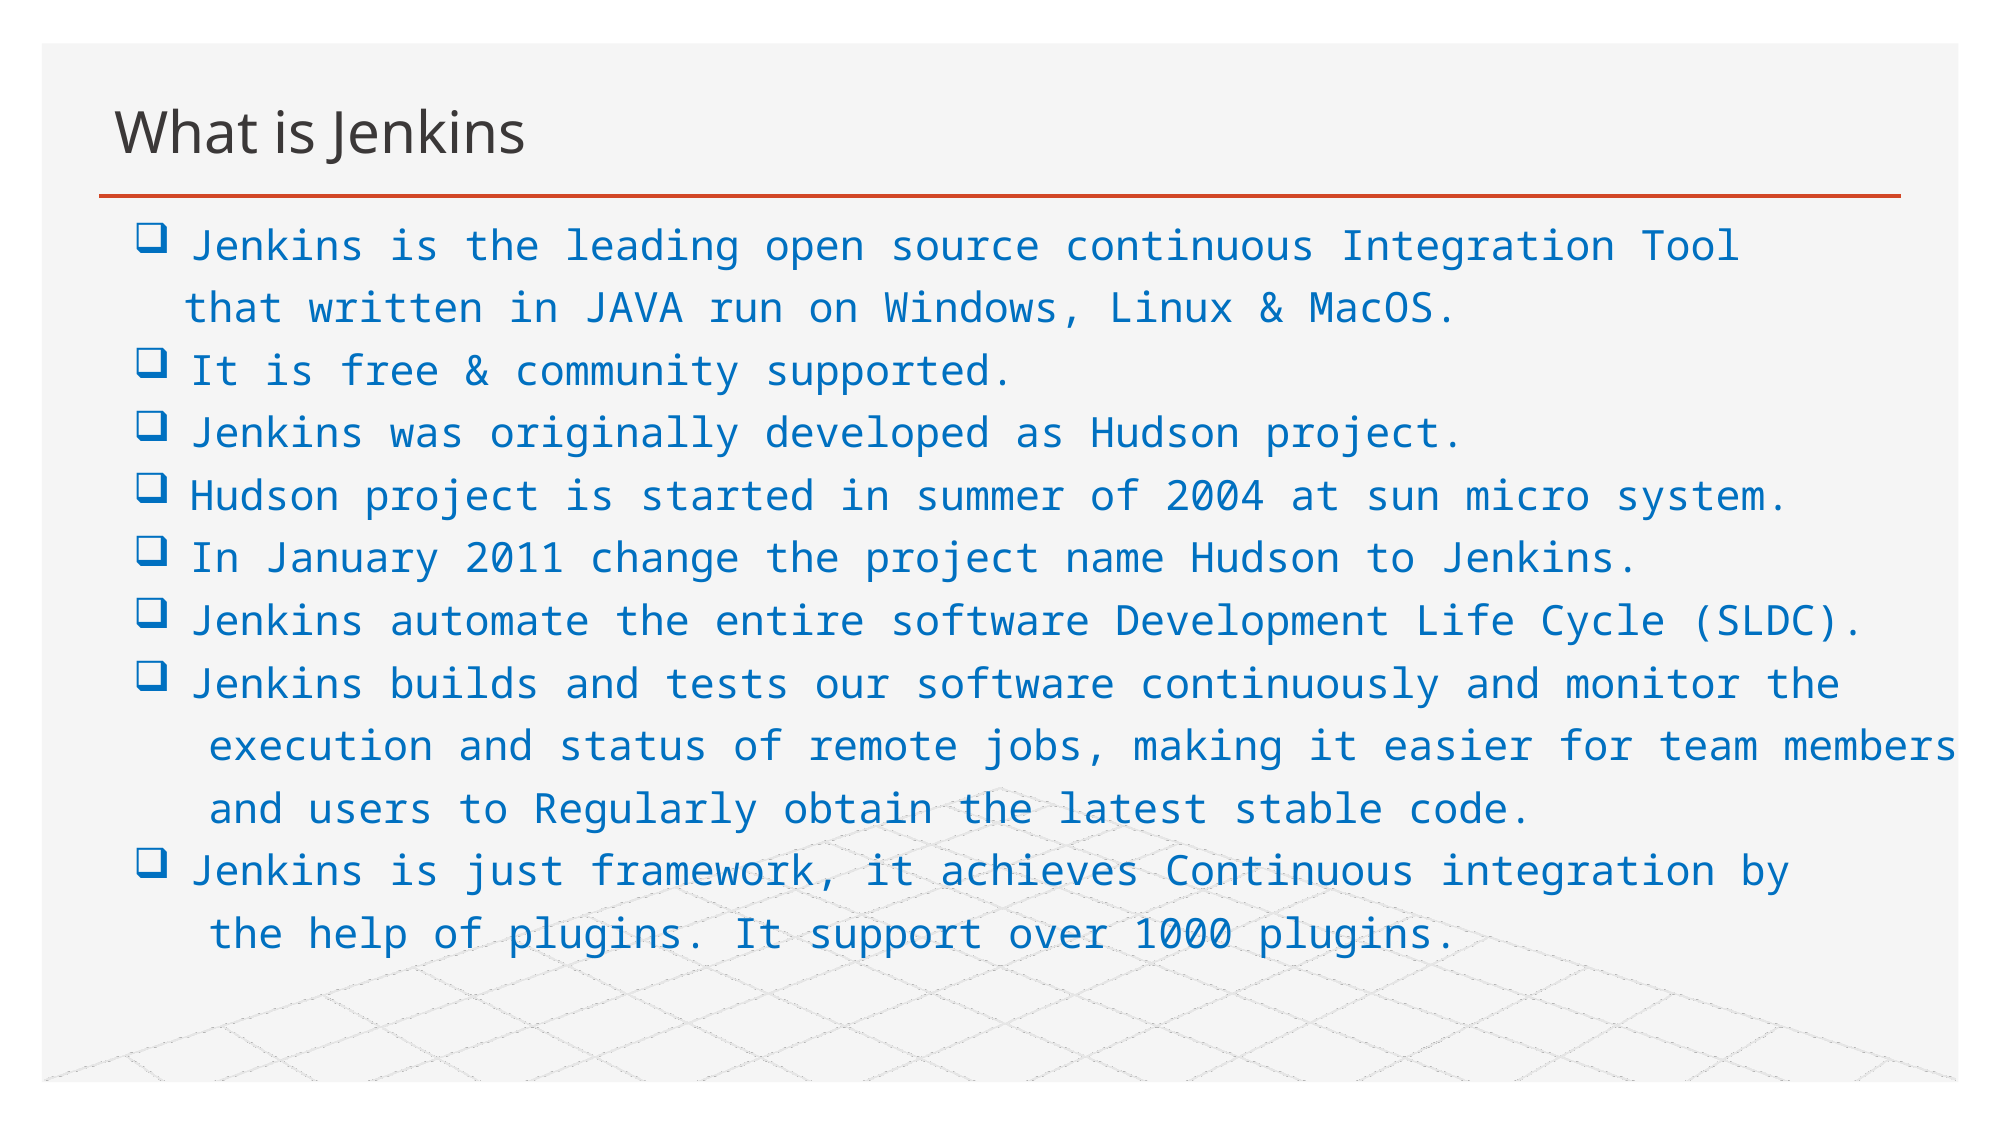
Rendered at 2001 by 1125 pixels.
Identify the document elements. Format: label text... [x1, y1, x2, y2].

title What is Jenkins [99, 73, 1901, 197]
text_box Jenkins is the leading open source continuous Integration Tool that written in JAVA run on Windows, Linux & MacOS. It is free & community supported. Jenkins was originally developed as Hudson project. Hudson project is started in summer of 2004 at sun micro system. In January 2011 change the project name Hudson to Jenkins. Jenkins automate the entire software Development Life Cycle (SLDC). Jenkins builds and tests our software continuously and monitor the execution and status of remote jobs, making it easier for team members and users to Regularly obtain the latest stable code. Jenkins is just framework, it achieves Continuous integration by the help of plugins. It support over 1000 plugins. [118, 211, 1901, 1076]
picture [44, 787, 1956, 1081]
